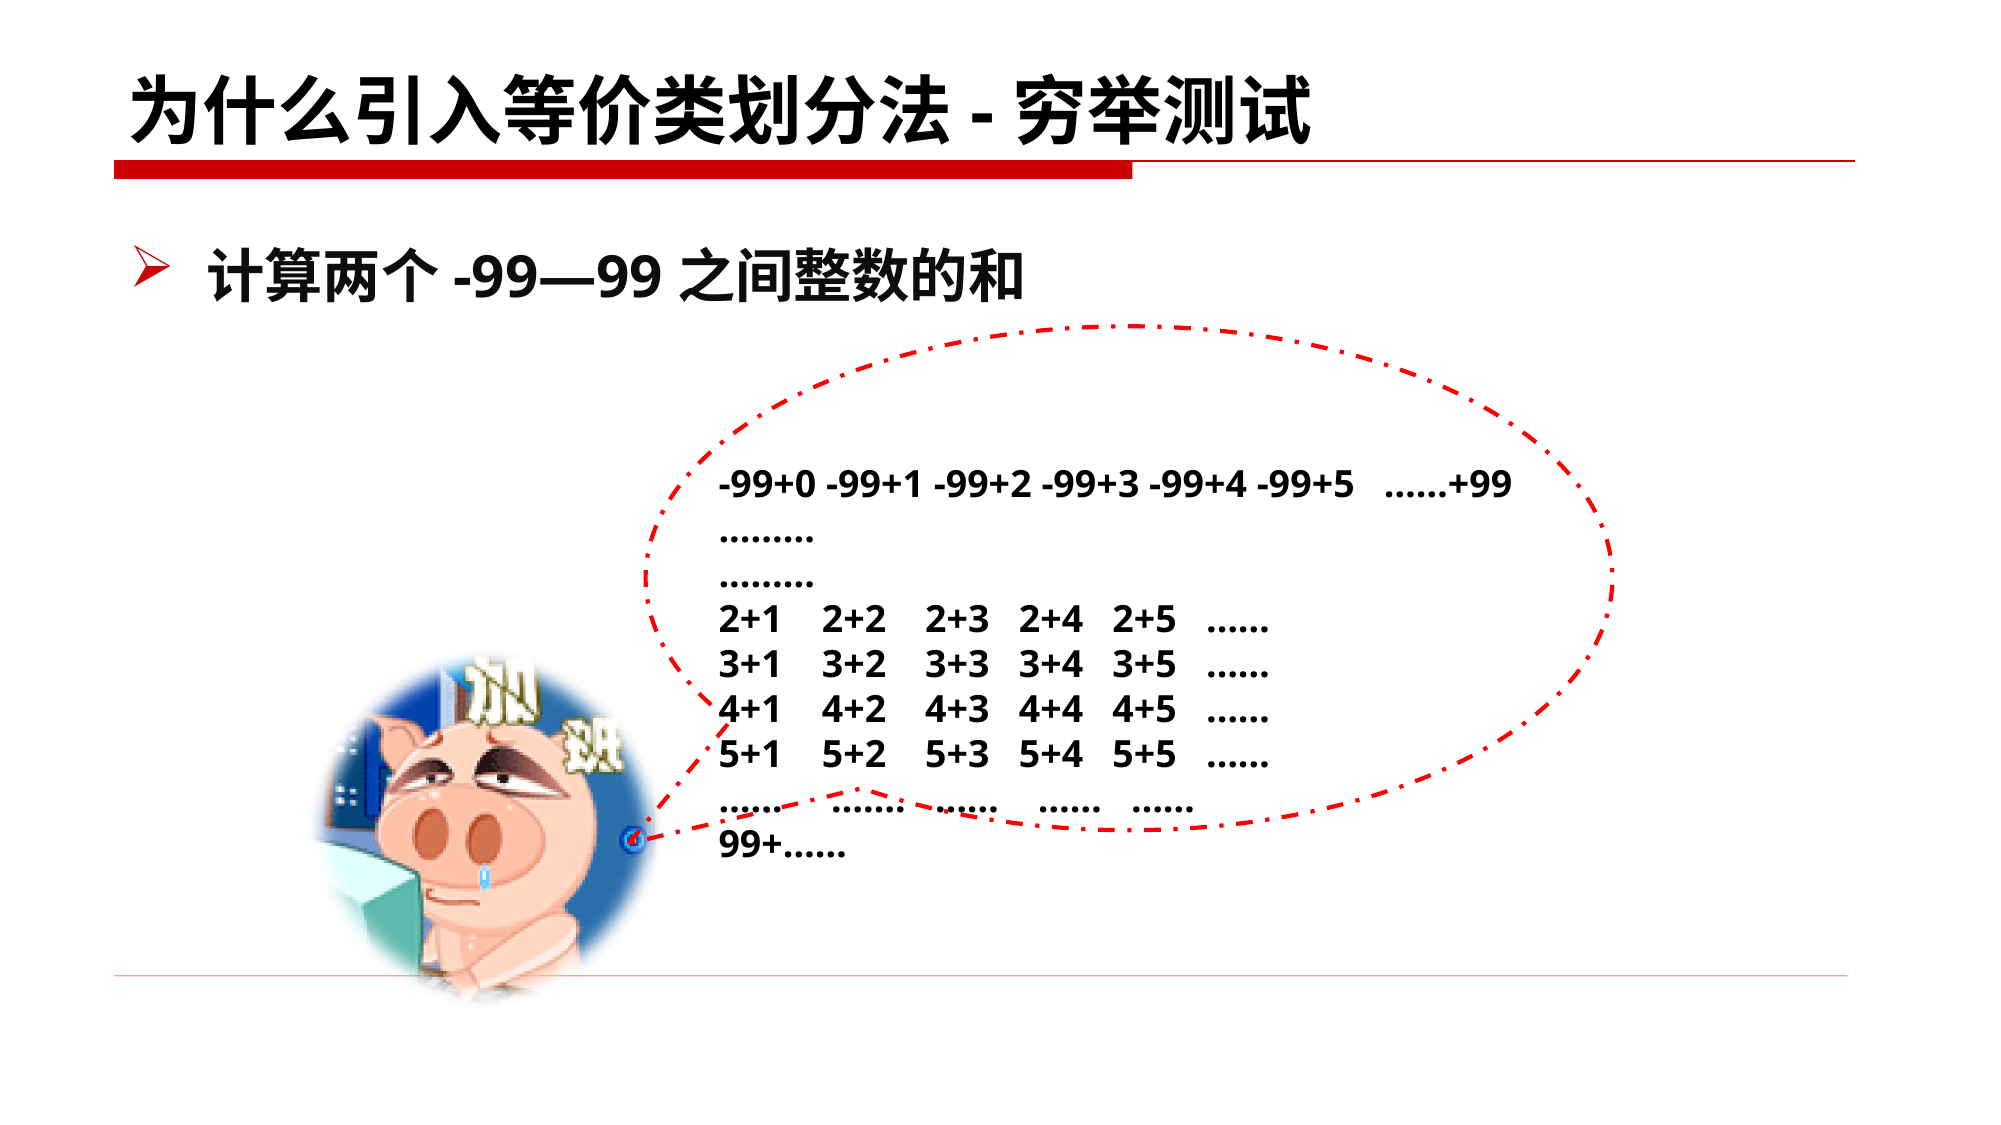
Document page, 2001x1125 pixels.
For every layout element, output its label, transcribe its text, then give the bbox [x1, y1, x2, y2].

title 为什么引入等价类划分法-穷举测试 [112, 42, 1863, 161]
picture [303, 646, 667, 1011]
list 计算两个-99—99之间整数的和 [114, 196, 1865, 897]
